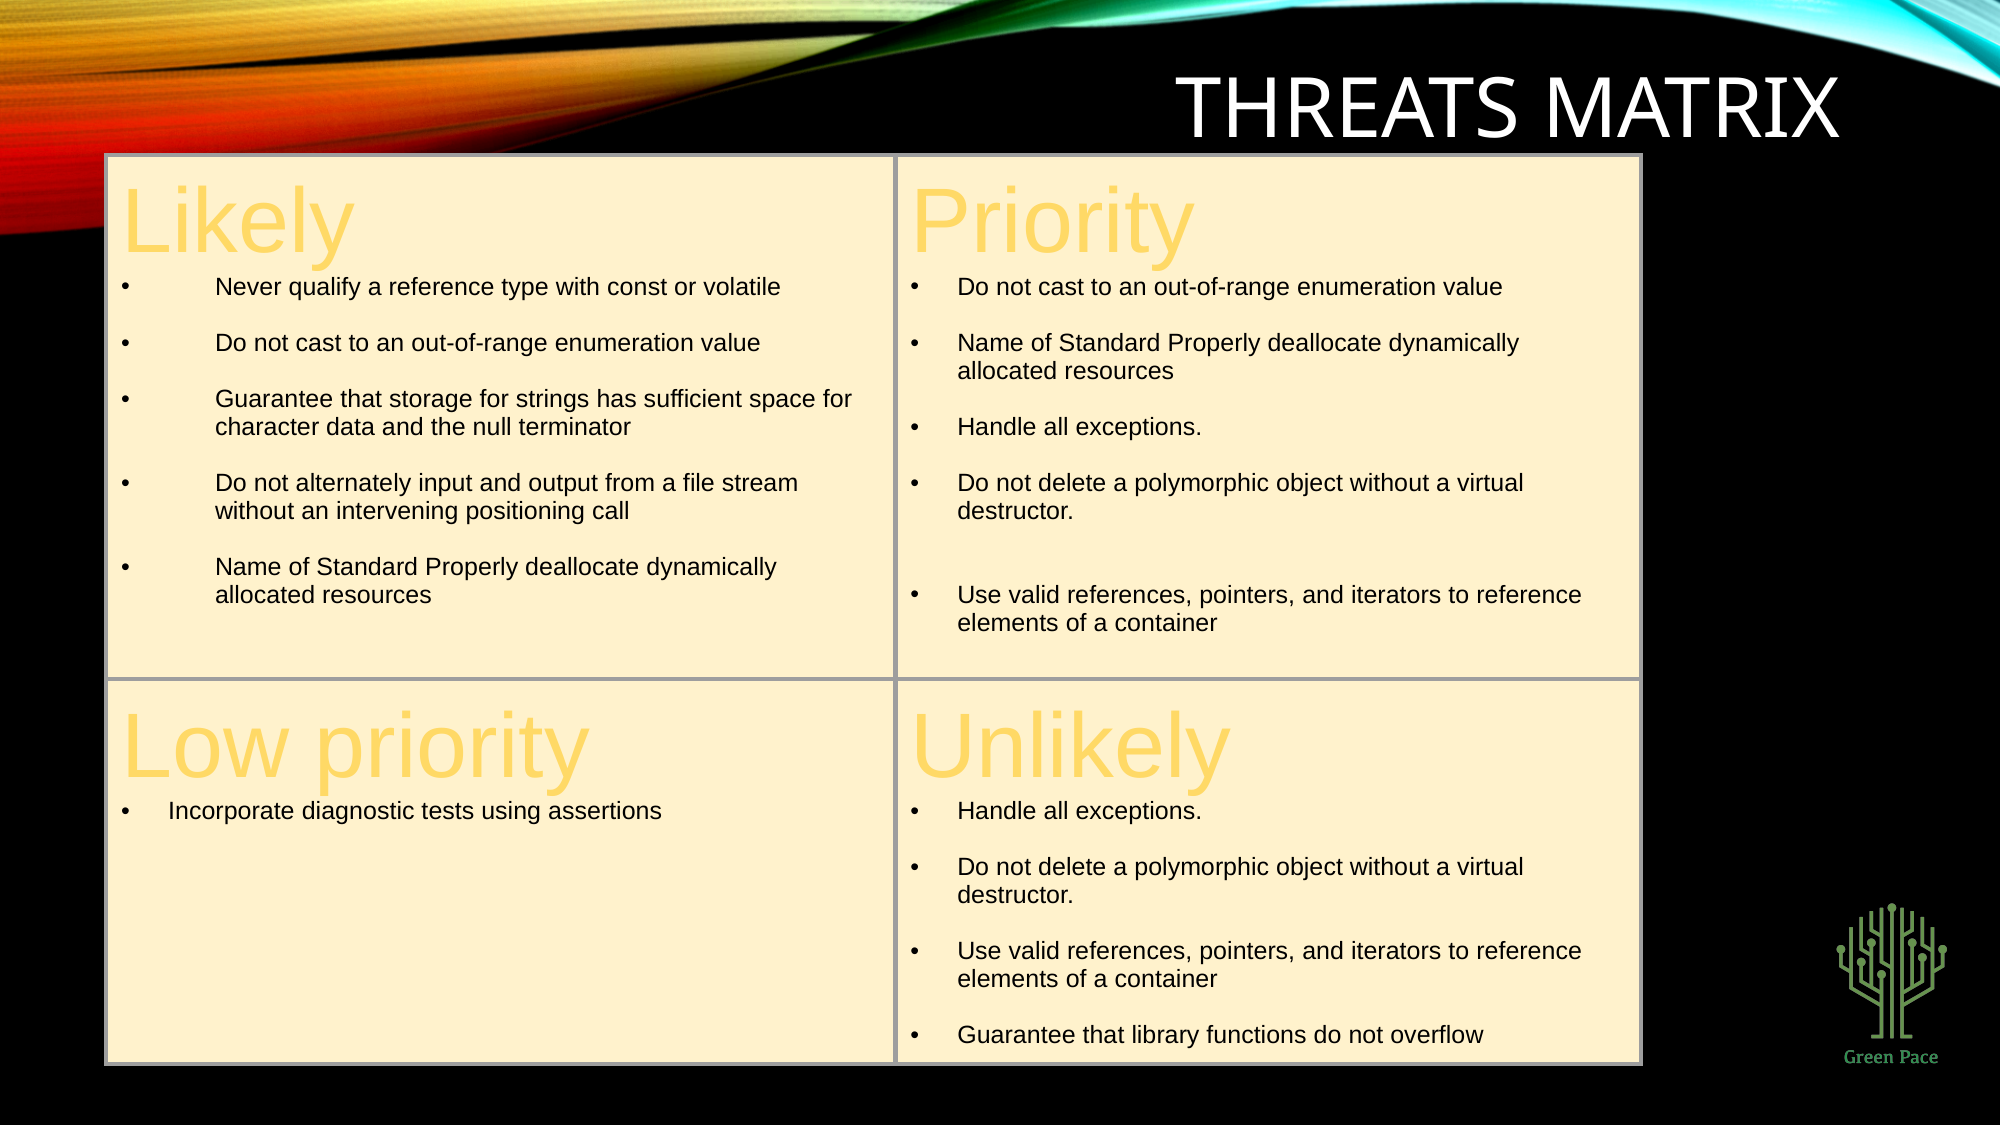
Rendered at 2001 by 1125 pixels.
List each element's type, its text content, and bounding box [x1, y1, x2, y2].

picture [0, 0, 2000, 237]
table_header Priority Do not cast to an out-of-range enumeration value Name of Standard Properly deallocate dynamically allocated resources Handle all exceptions. Do not delete a polymorphic object without a virtual destructor. Use valid references, pointers, and iterators to reference elements of a container [898, 157, 1639, 677]
title THREATS MATRIX [442, 4, 1856, 218]
picture [1817, 892, 1964, 1082]
table_header Likely Never qualify a reference type with const or volatile Do not cast to an out-of-range enumeration value Guarantee that storage for strings has sufficient space for character data and the null terminator Do not alternately input and output from a file stream without an intervening positioning call Name of Standard Properly deallocate dynamically allocated resources [108, 157, 893, 677]
table_cell Low priority Incorporate diagnostic tests using assertions [108, 681, 893, 1062]
table_cell Unlikely Handle all exceptions. Do not delete a polymorphic object without a virtual destructor. Use valid references, pointers, and iterators to reference elements of a container Guarantee that library functions do not overflow [898, 681, 1639, 1062]
